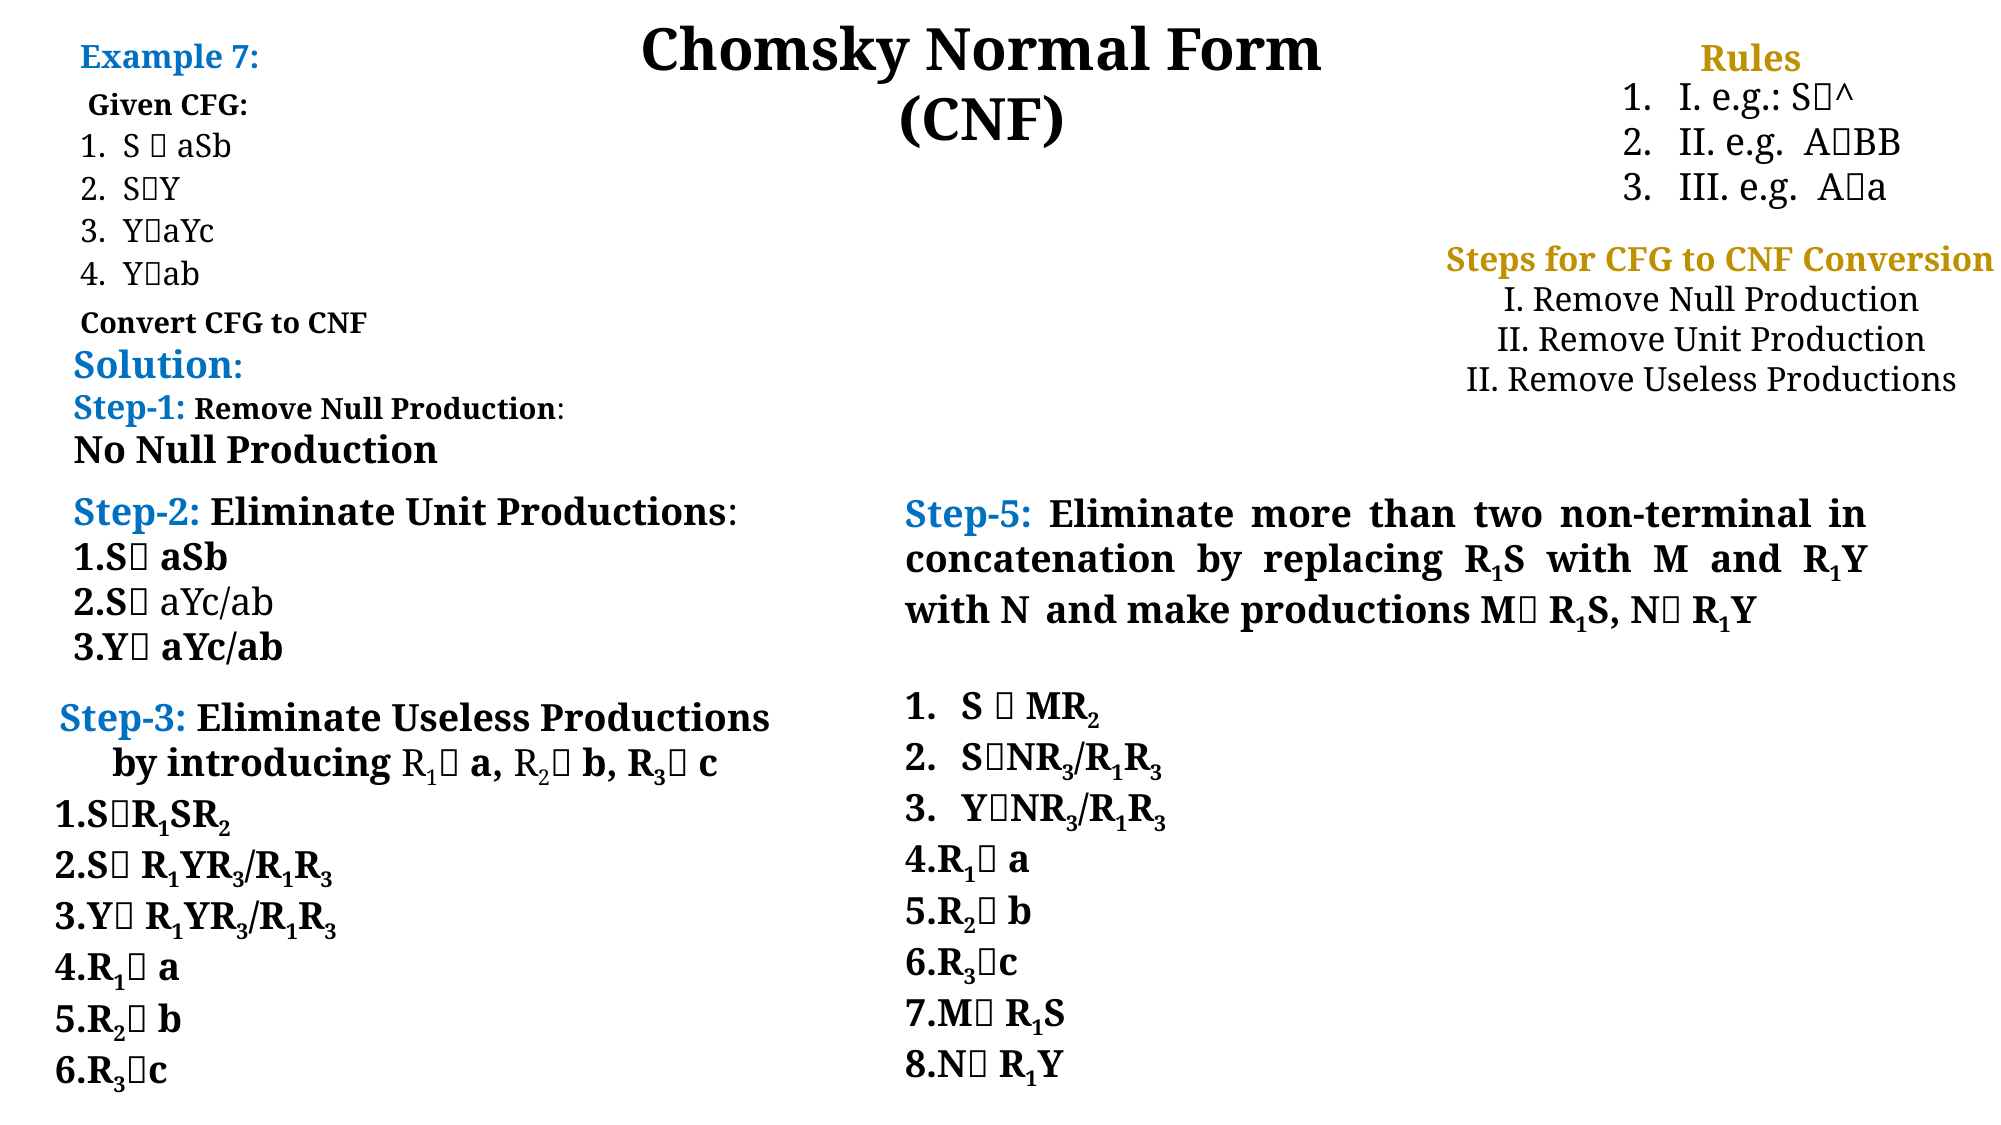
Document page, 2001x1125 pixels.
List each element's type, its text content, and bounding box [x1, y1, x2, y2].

text_box Steps for CFG to CNF Conversion [1304, 230, 2000, 286]
list Example 7: Given CFG: S  aSb SY YaYc Yab Convert CFG to CNF [65, 32, 659, 333]
text_box Solution: Step-1: Remove Null Production: No Null Production [58, 333, 809, 435]
text_box Step-3: Eliminate Useless Productions by introducing R1 a, R2 b, R3 c SR1SR2 S R1YR3/R1R3 Y R1YR3/R1R3 R1 a R2 b R3c [40, 686, 791, 1105]
text_box Chomsky Normal Form (CNF) [556, 4, 1409, 93]
text_box I. e.g.: S^ II. e.g. ABB III. e.g. Aa [1570, 25, 1935, 216]
text_box I. Remove Null Production II. Remove Unit Production II. Remove Useless Productions [1386, 286, 2000, 405]
text_box Step-5: Eliminate more than two non-terminal in concatenation by replacing R1S with M and R1Y with N and make productions M R1S, N R1Y S  MR2 SNR3/R1R3 YNR3/R1R3 R1 a R2 b R3c M R1S N R1Y [890, 482, 1883, 1099]
text_box Step-2: Eliminate Unit Productions: 1.S aSb 2.S aYc/ab 3.Y aYc/ab [58, 435, 809, 721]
